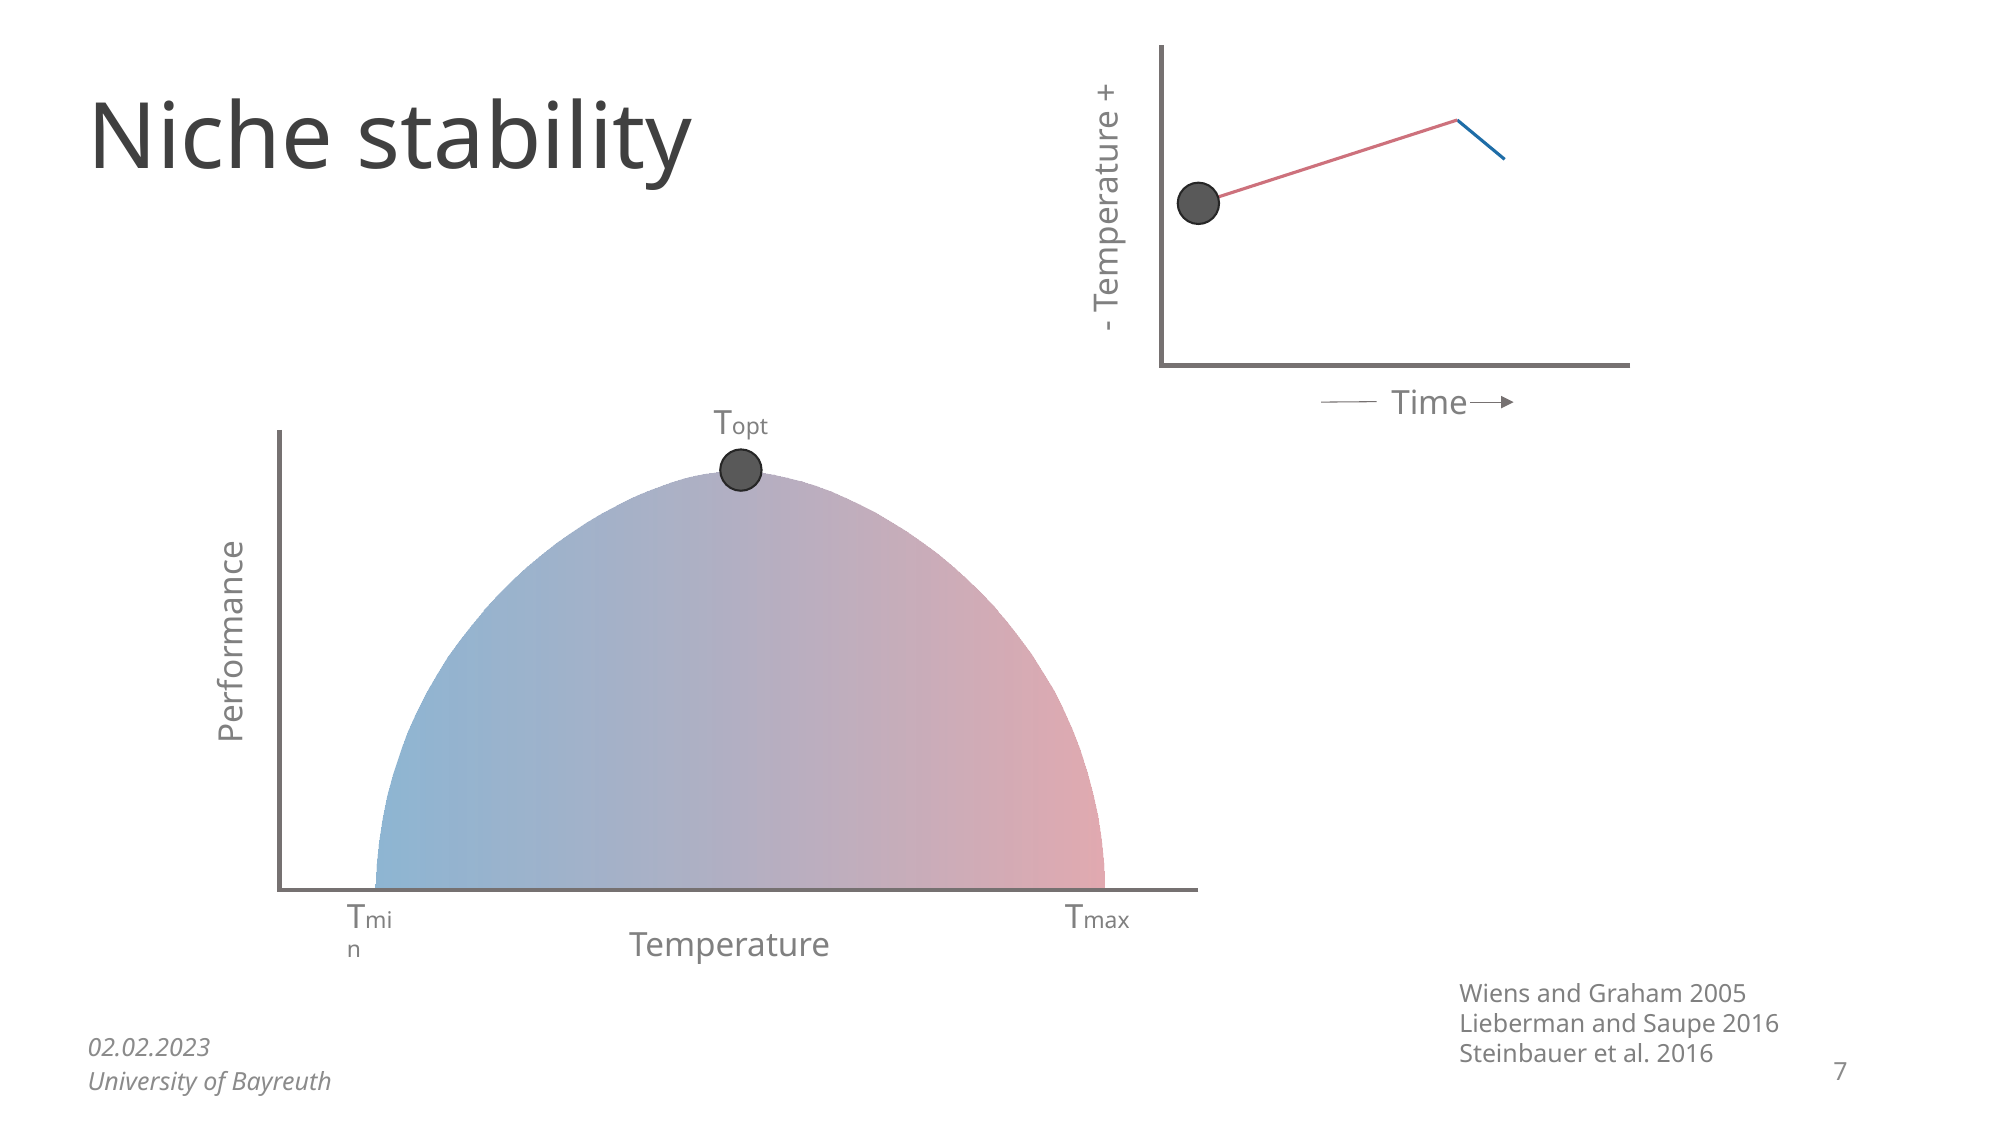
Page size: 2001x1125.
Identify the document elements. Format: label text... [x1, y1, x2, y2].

text_box Wiens and Graham 2005 Lieberman and Saupe 2016 Steinbauer et al. 2016 [1444, 970, 1882, 1075]
text_box Time [1376, 374, 1486, 429]
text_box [1198, 119, 1458, 204]
slide_number 7 [1772, 1075, 1863, 1103]
text_box Temperature [614, 915, 868, 971]
text_box Topt [698, 393, 808, 449]
title Niche stability [72, 29, 1798, 248]
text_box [1458, 119, 1505, 160]
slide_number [72, 1016, 237, 1052]
text_box [1176, 181, 1221, 226]
text_box Performance [201, 526, 257, 759]
text_box - Temperature + [1076, 68, 1132, 347]
text_box Tmin [332, 891, 422, 970]
text_box [719, 448, 763, 492]
footer University of Bayreuth [72, 1052, 410, 1113]
text_box Tmax [1050, 891, 1160, 943]
text_box [374, 470, 1106, 888]
